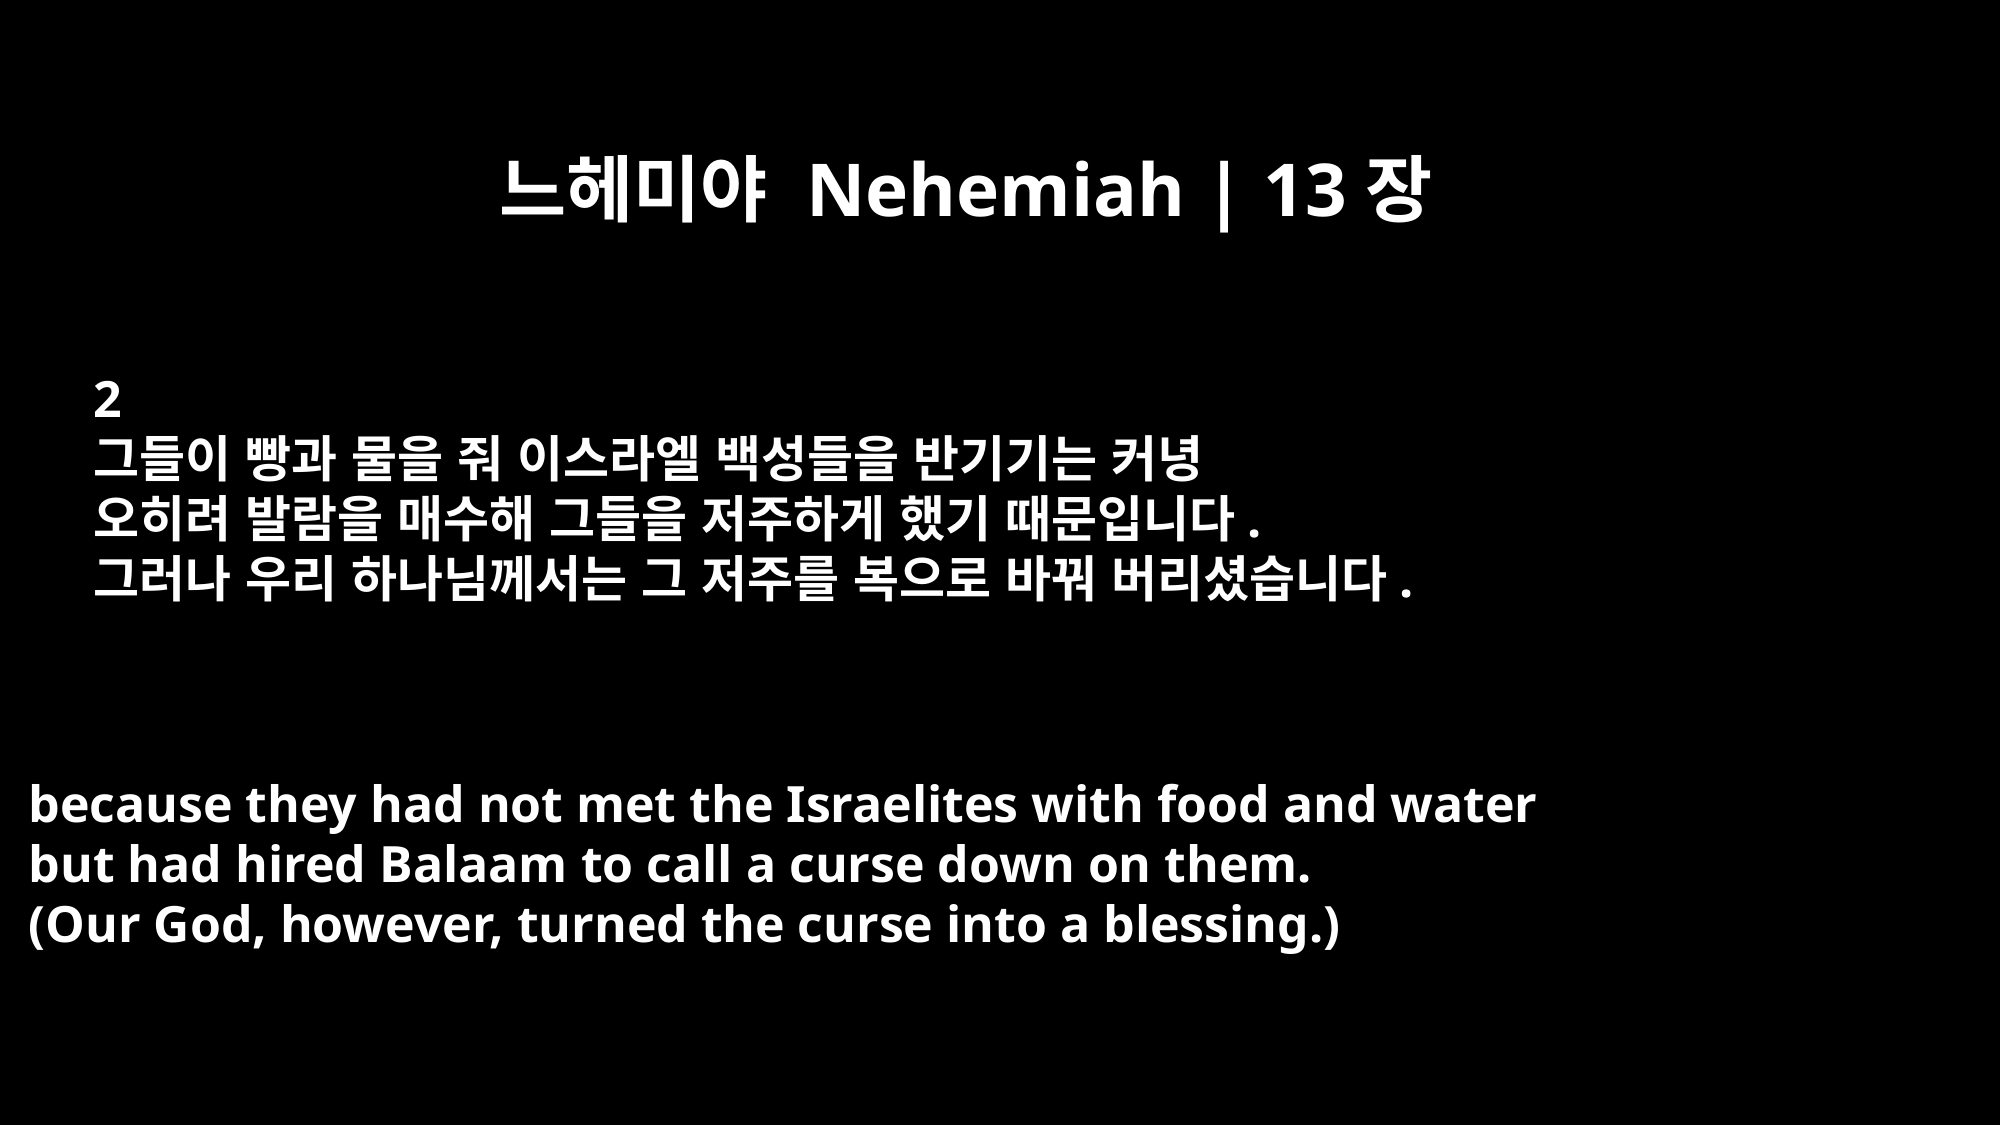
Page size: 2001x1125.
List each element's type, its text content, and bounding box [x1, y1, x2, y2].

text_box because they had not met the Israelites with food and water but had hired Balaam to call a curse down on them. (Our God, however, turned the curse into a blessing.) [13, 764, 1567, 960]
text_box 2 그들이 빵과 물을 줘 이스라엘 백성들을 반기기는 커녕 오히려 발람을 매수해 그들을 저주하게 했기 때문입니다. 그러나 우리 하나님께서는 그 저주를 복으로 바꿔 버리셨습니다. [78, 359, 1429, 615]
text_box 느헤미야 Nehemiah | 13장 [484, 136, 1448, 239]
